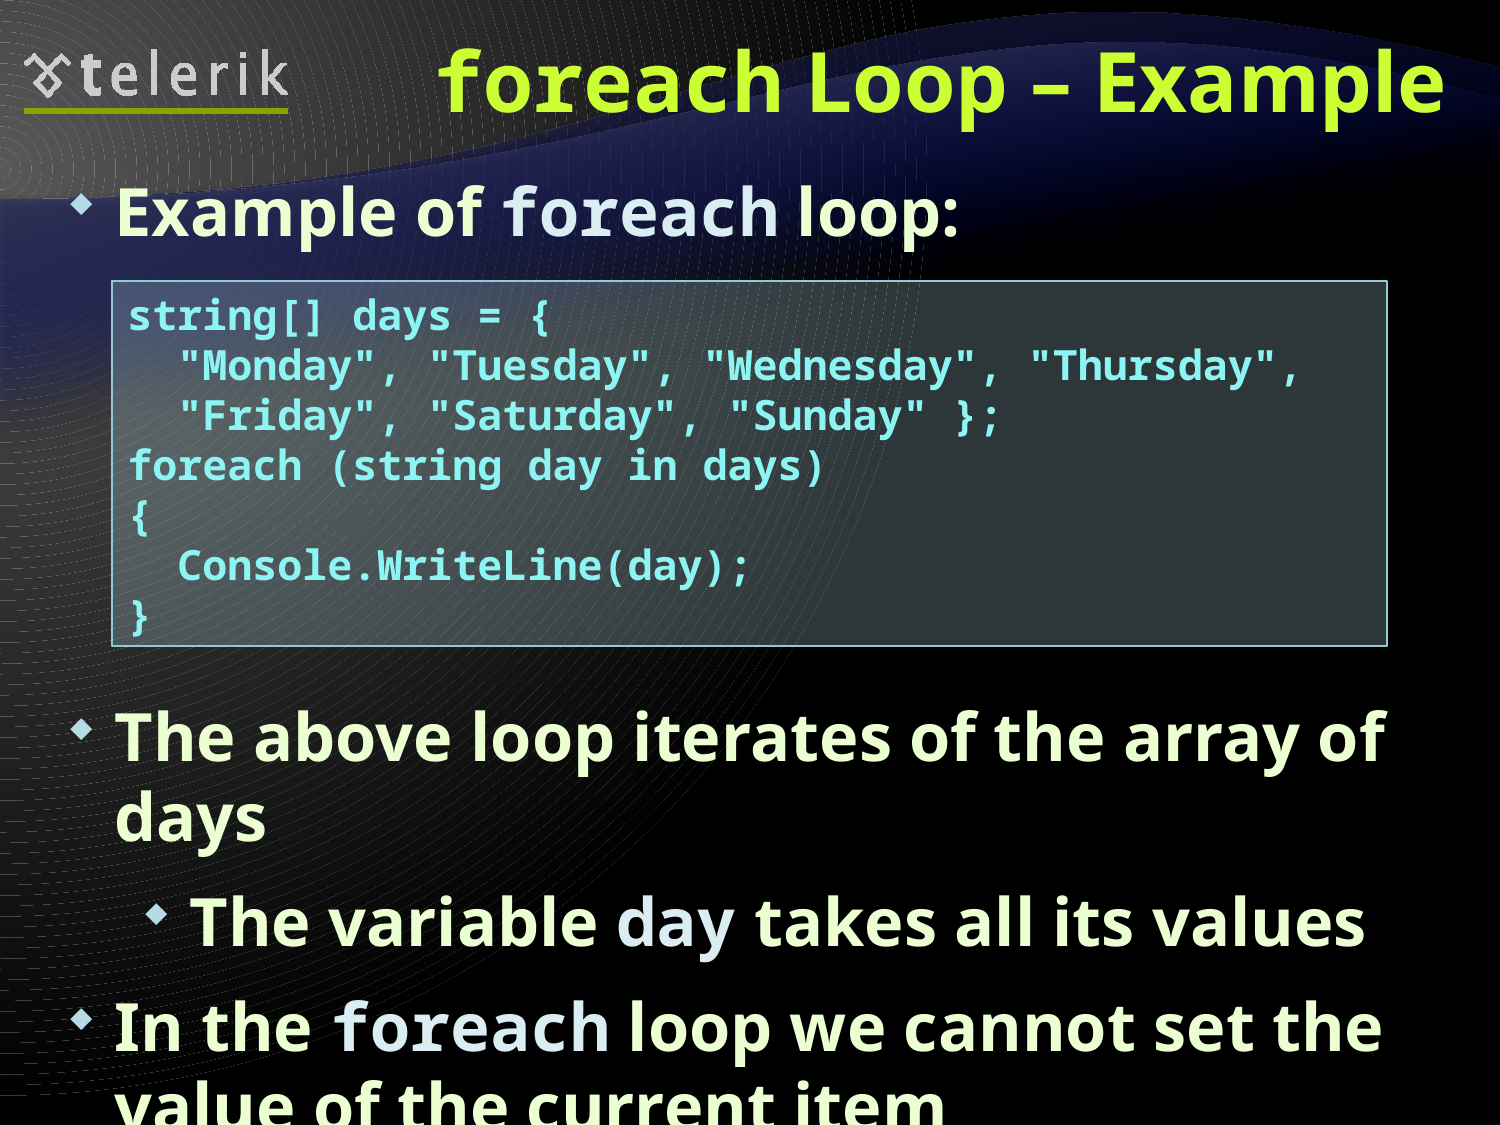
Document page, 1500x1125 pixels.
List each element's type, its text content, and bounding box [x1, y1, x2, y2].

title foreach Loop – Example [300, 12, 1463, 163]
picture [24, 49, 288, 114]
text_box The above loop iterates of the array of days The variable day takes all its values In the foreach loop we cannot set the value of the current item [53, 687, 1447, 1063]
list Example of foreach loop: [53, 162, 1447, 268]
text_box string[] days = { "Monday", "Tuesday", "Wednesday", "Thursday", "Friday", "Saturday", "Sunday" }; foreach (string day in days) { Console.WriteLine(day); } [112, 281, 1388, 647]
